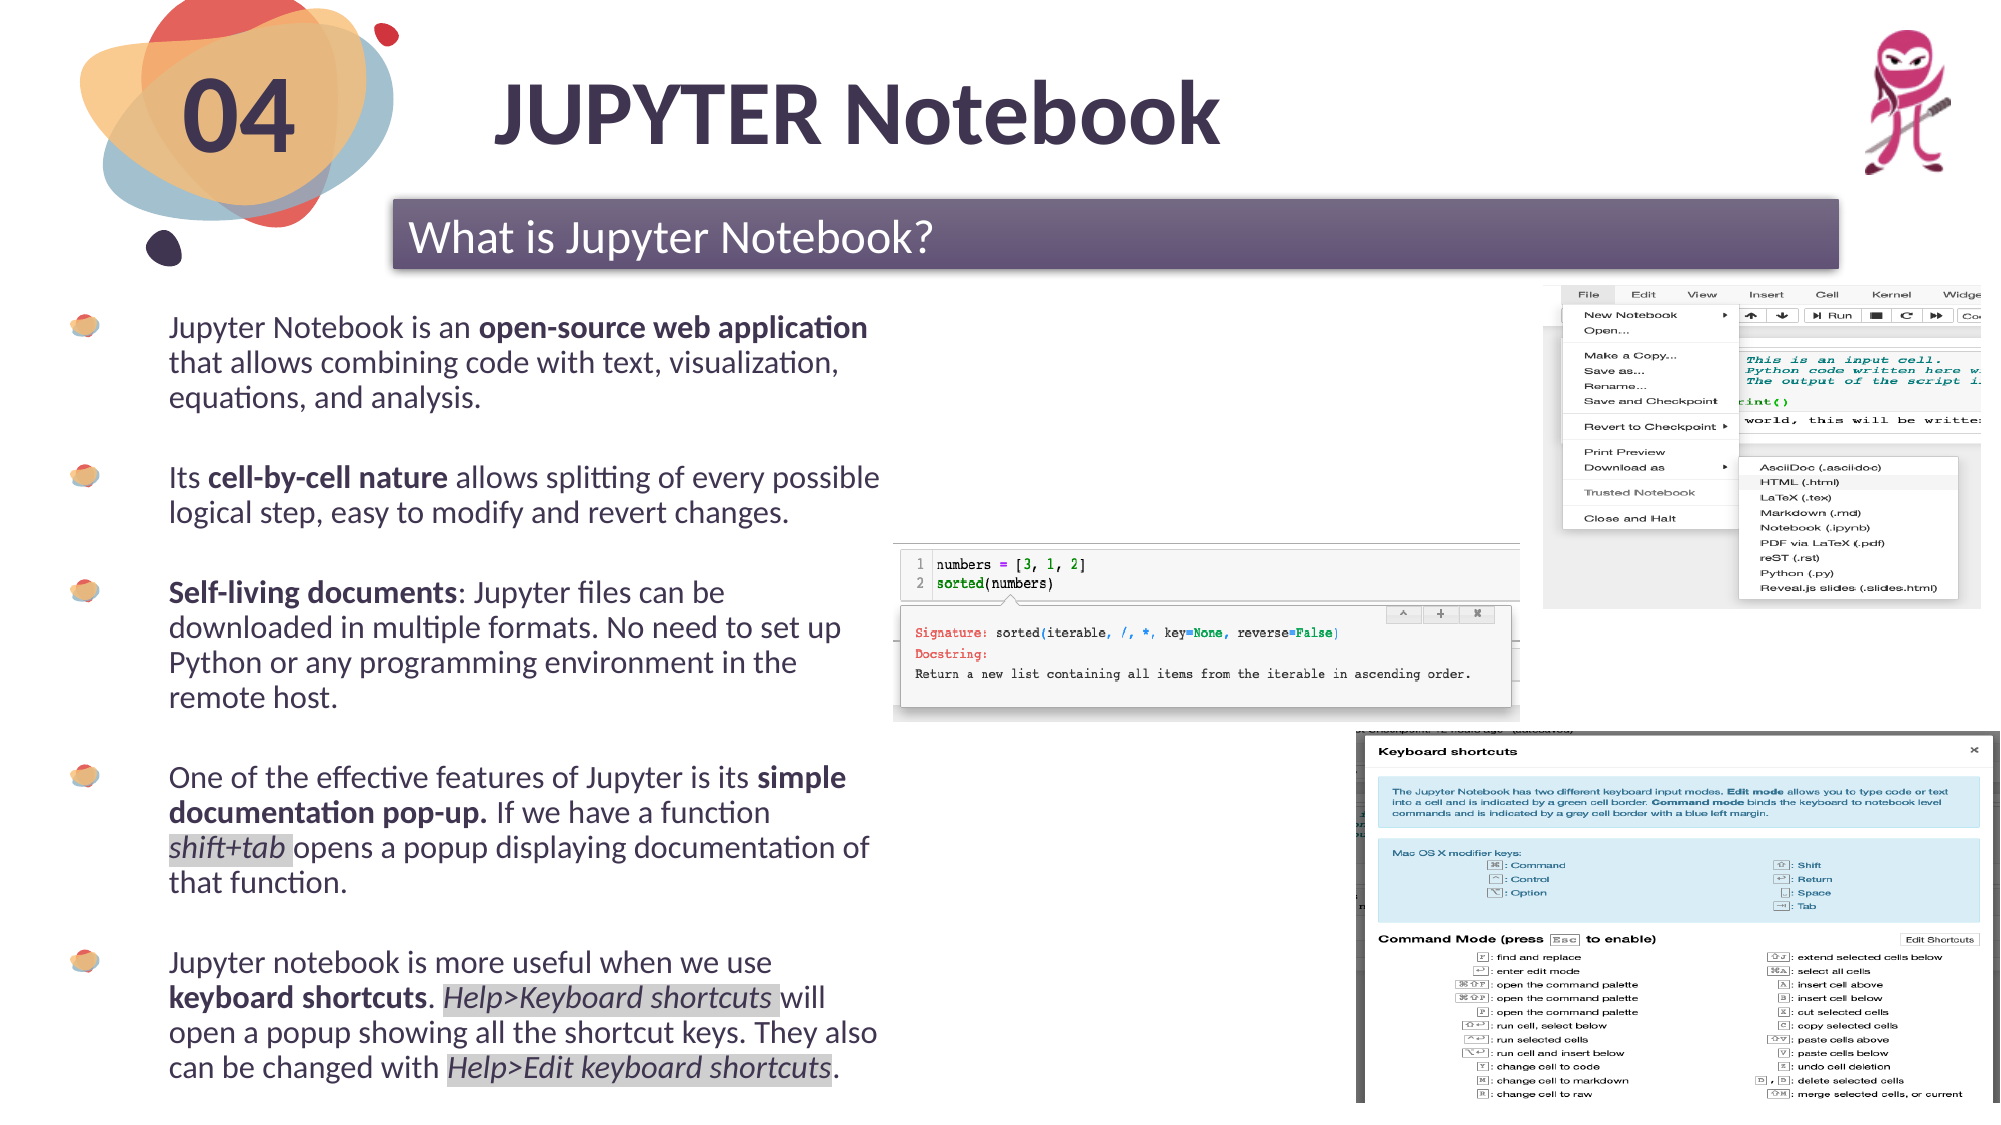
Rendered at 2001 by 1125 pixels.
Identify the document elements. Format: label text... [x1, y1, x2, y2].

title JUPYTER Notebook [479, 22, 1863, 209]
list Jupyter Notebook is an open-source web application that allows combining code with text, visualization, equations, and analysis. Its cell-by-cell nature allows splitting of every possible logical step, easy to modify and revert changes. Self-living documents: Jupyter files can be downloaded in multiple formats. No need to set up Python or any programming environment in the remote host. One of the effective features of Jupyter is its simple documentation pop-up. If we have a function shift+tab opens a popup displaying documentation of that function. Jupyter notebook is more useful when we use keyboard shortcuts. Help>Keyboard shortcuts will open a popup showing all the shortcut keys. They also can be changed with Help>Edit keyboard shortcuts. [54, 302, 905, 1102]
picture [1356, 731, 2000, 1103]
picture [893, 531, 1520, 722]
picture [1864, 30, 1951, 175]
picture [1543, 282, 1981, 609]
text_box What is Jupyter Notebook? [393, 199, 1839, 269]
list 04 [144, 23, 335, 209]
